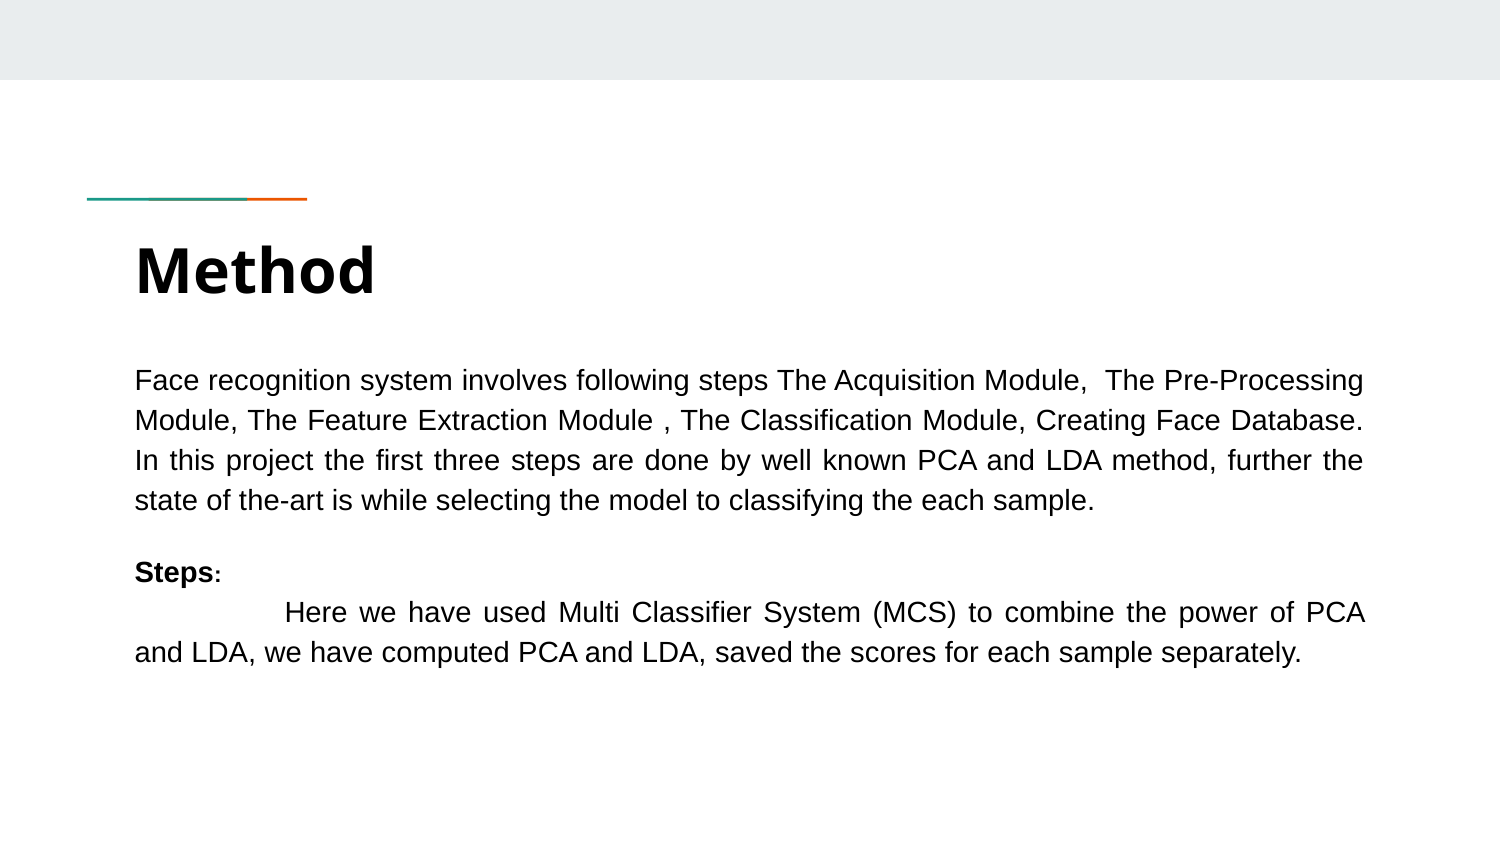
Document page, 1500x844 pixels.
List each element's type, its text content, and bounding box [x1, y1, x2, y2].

list Face recognition system involves following steps The Acquisition Module, The Pre-Processing Module, The Feature Extraction Module , The Classification Module, Creating Face Database. In this project the first three steps are done by well known PCA and LDA method, further the state of the-art is while selecting the model to classifying the each sample. Steps: Here we have used Multi Classifier System (MCS) to combine the power of PCA and LDA, we have computed PCA and LDA, saved the scores for each sample separately. [119, 341, 1381, 712]
title Method [119, 216, 1381, 305]
